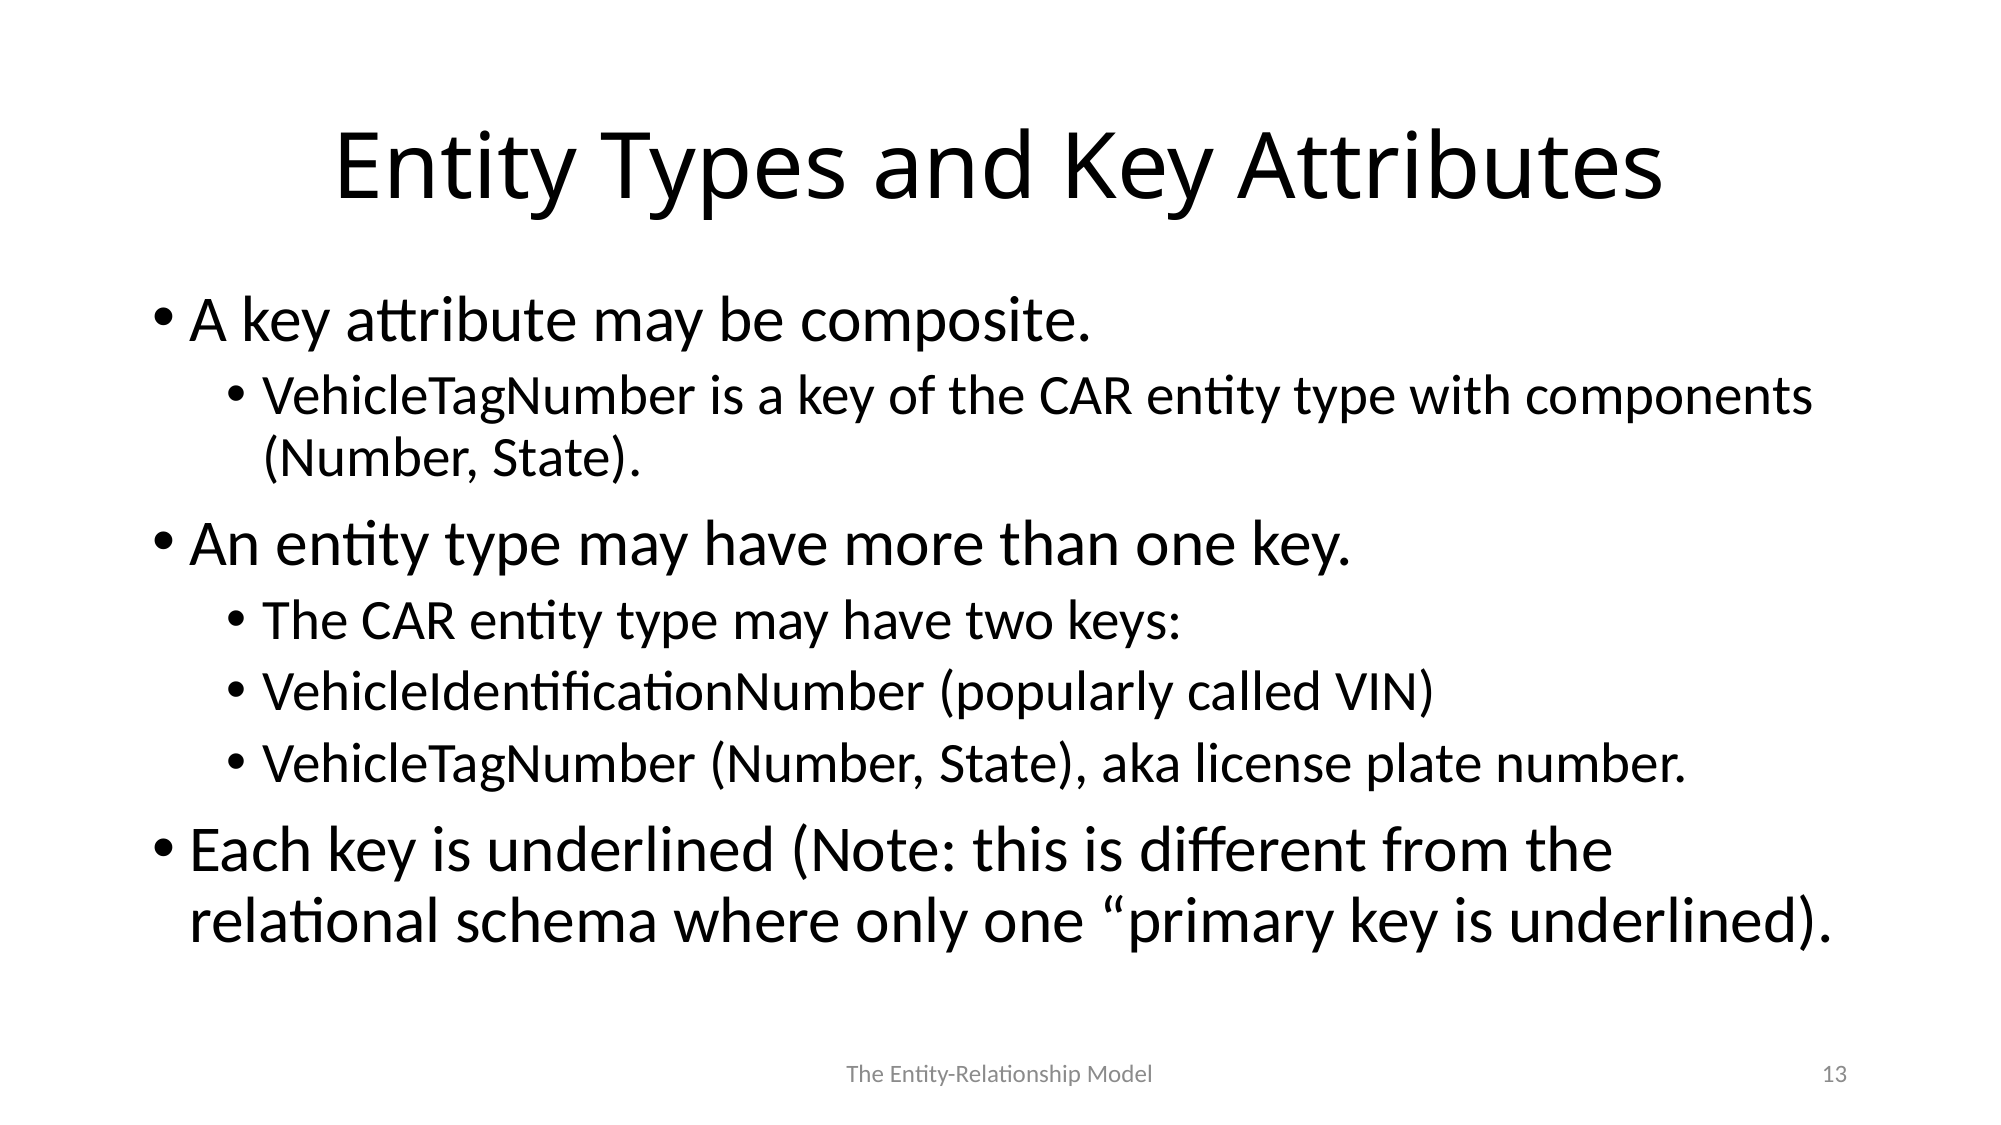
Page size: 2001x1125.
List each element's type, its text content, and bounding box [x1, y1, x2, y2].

list A key attribute may be composite. VehicleTagNumber is a key of the CAR entity type with components (Number, State). An entity type may have more than one key. The CAR entity type may have two keys: VehicleIdentificationNumber (popularly called VIN) VehicleTagNumber (Number, State), aka license plate number. Each key is underlined (Note: this is different from the relational schema where only one “primary key is underlined). [137, 277, 1863, 1020]
slide_number 13 [1412, 1042, 1863, 1103]
title Entity Types and Key Attributes [137, 59, 1863, 277]
footer The Entity-Relationship Model [662, 1042, 1338, 1103]
